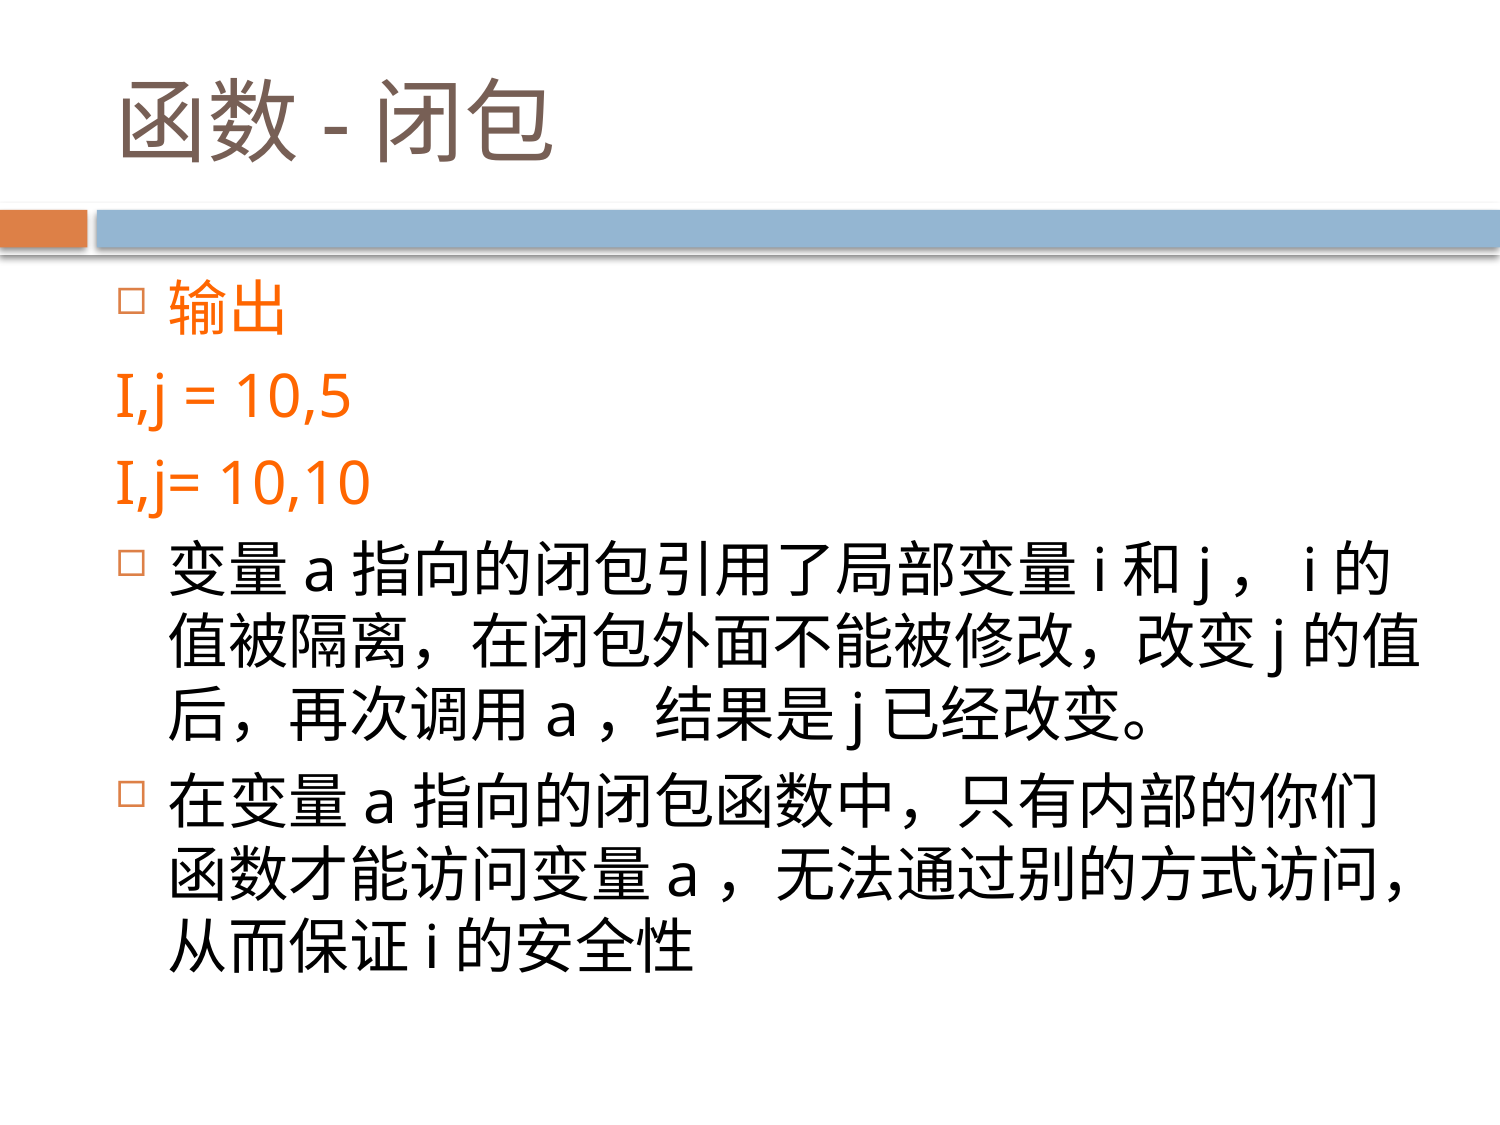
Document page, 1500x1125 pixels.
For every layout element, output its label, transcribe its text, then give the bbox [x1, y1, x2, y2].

list 输出 I,j = 10,5 I,j= 10,10 变量a指向的闭包引用了局部变量i和j，i的值被隔离，在闭包外面不能被修改，改变j的值后，再次调用a，结果是j已经改变。 在变量a指向的闭包函数中，只有内部的你们函数才能访问变量a，无法通过别的方式访问，从而保证i的安全性 [100, 262, 1438, 1000]
title 函数-闭包 [100, 37, 1438, 200]
